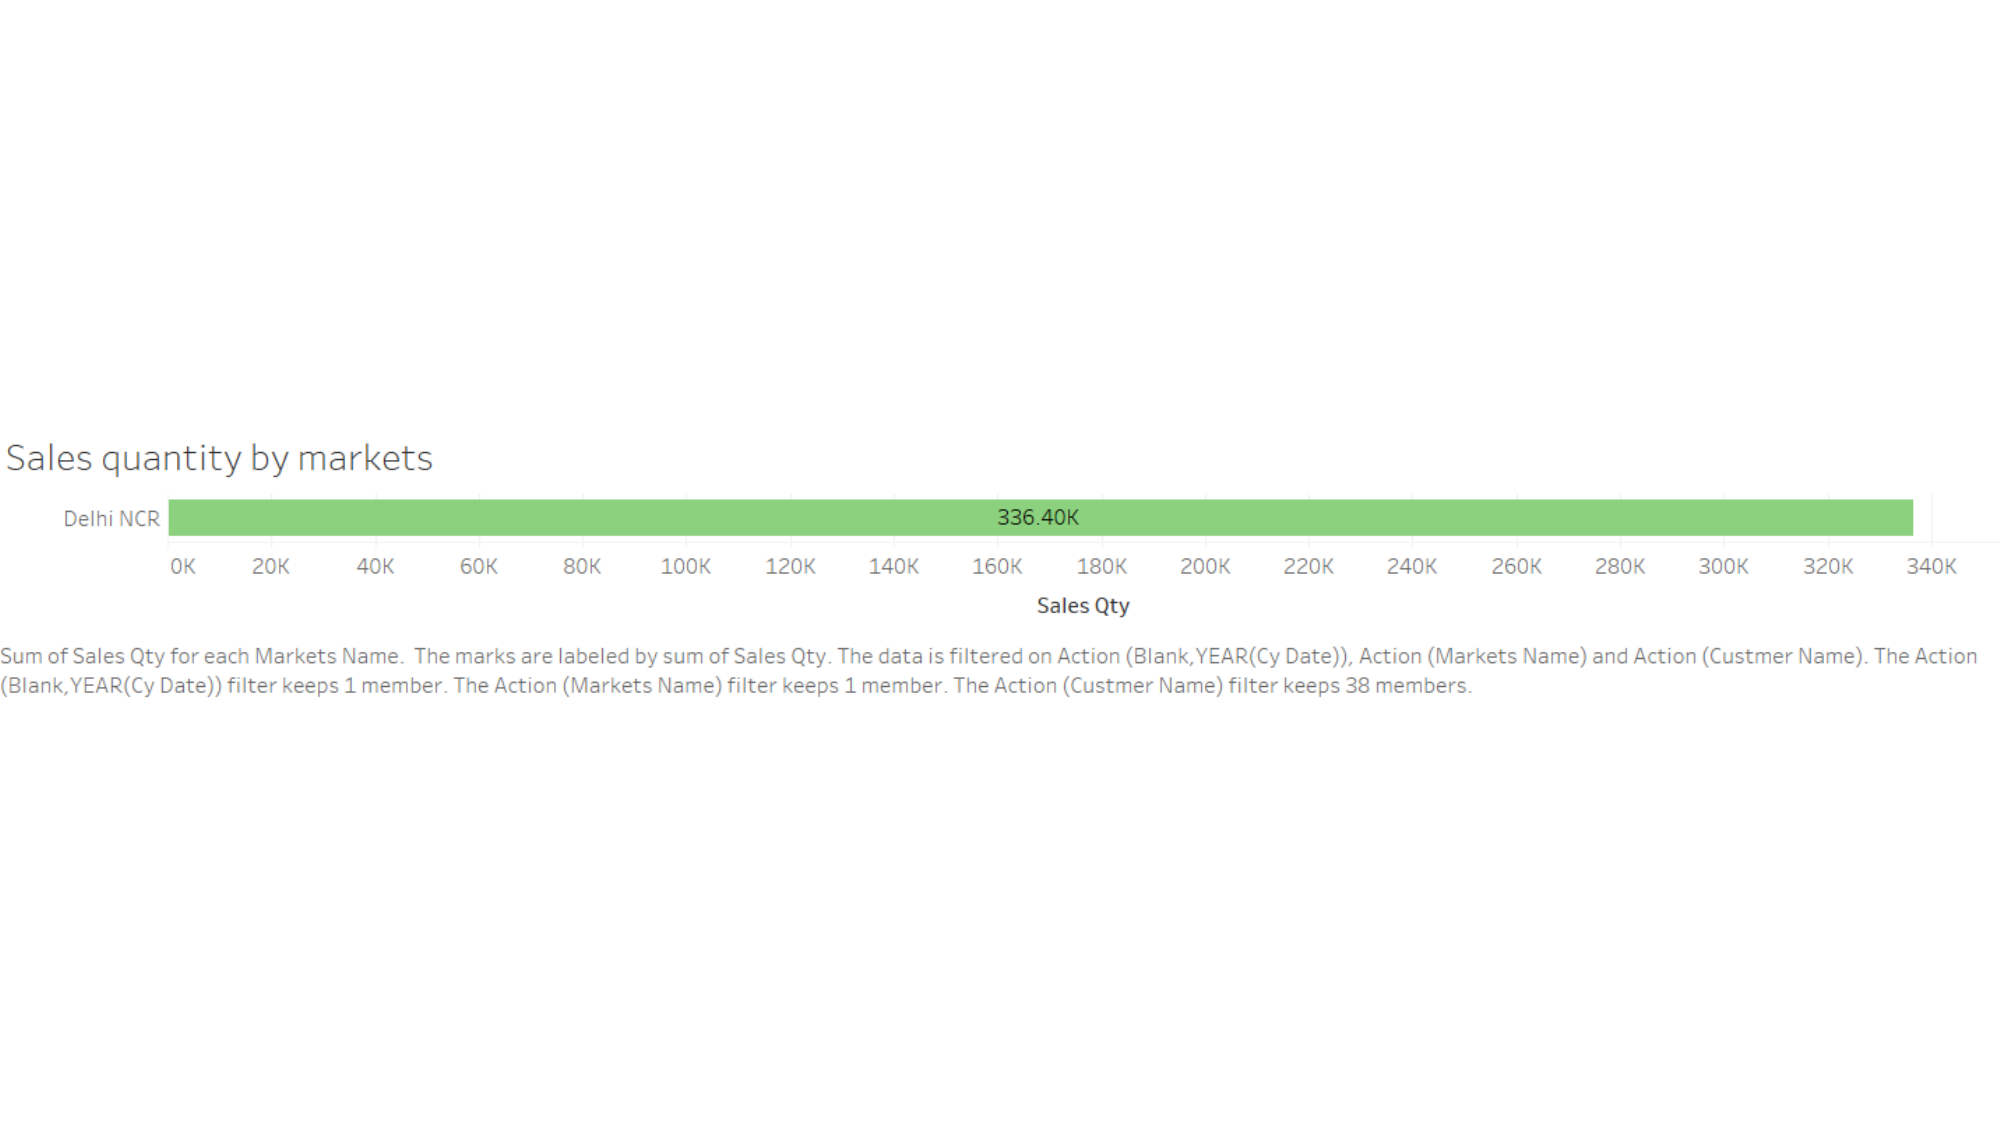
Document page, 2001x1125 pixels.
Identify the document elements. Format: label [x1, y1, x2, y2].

picture [0, 424, 2000, 701]
